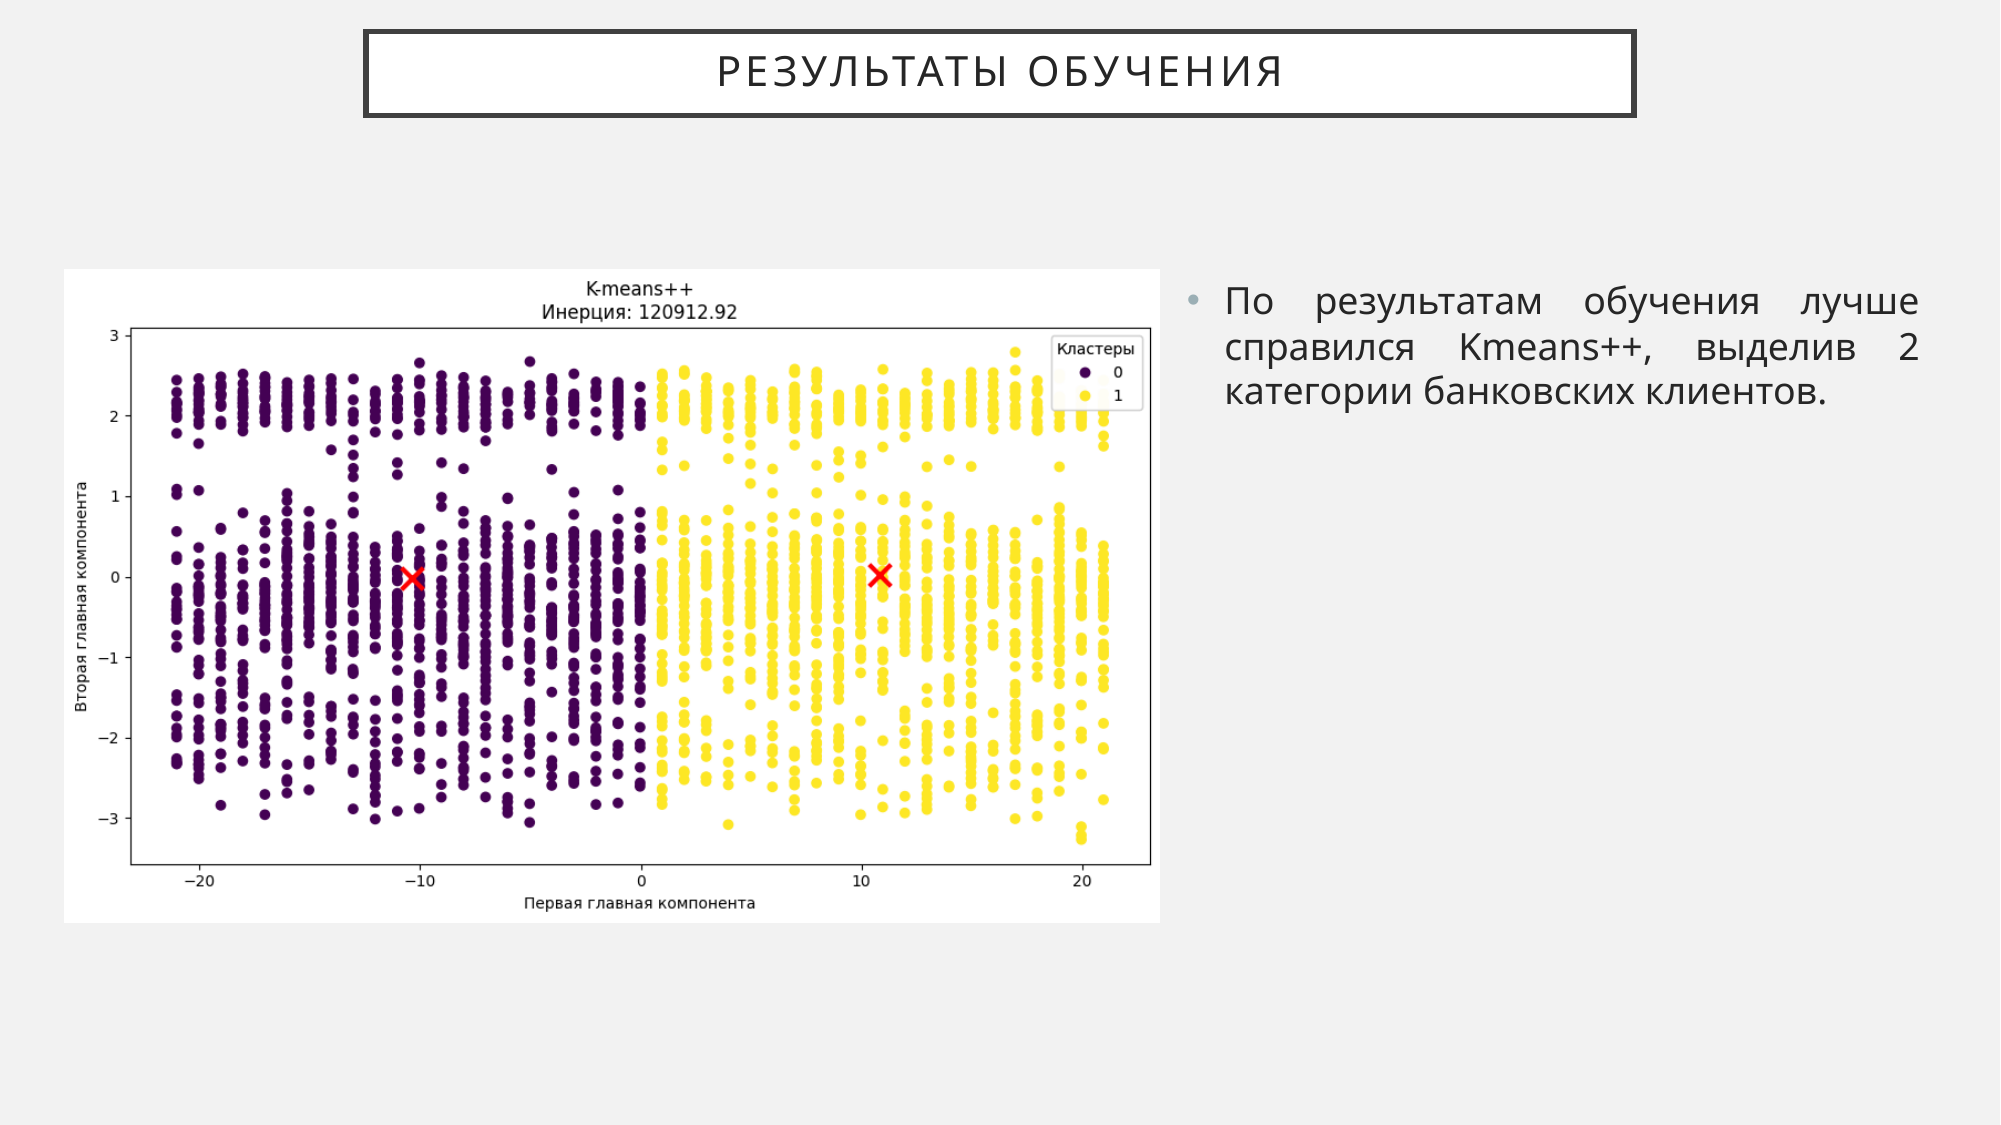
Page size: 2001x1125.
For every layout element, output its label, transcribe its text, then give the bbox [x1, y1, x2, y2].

title Результаты обучения [363, 29, 1637, 118]
picture [64, 269, 1160, 923]
list По результатам обучения лучше справился Kmeans++, выделив 2 категории банковских клиентов. [1171, 270, 1936, 1033]
